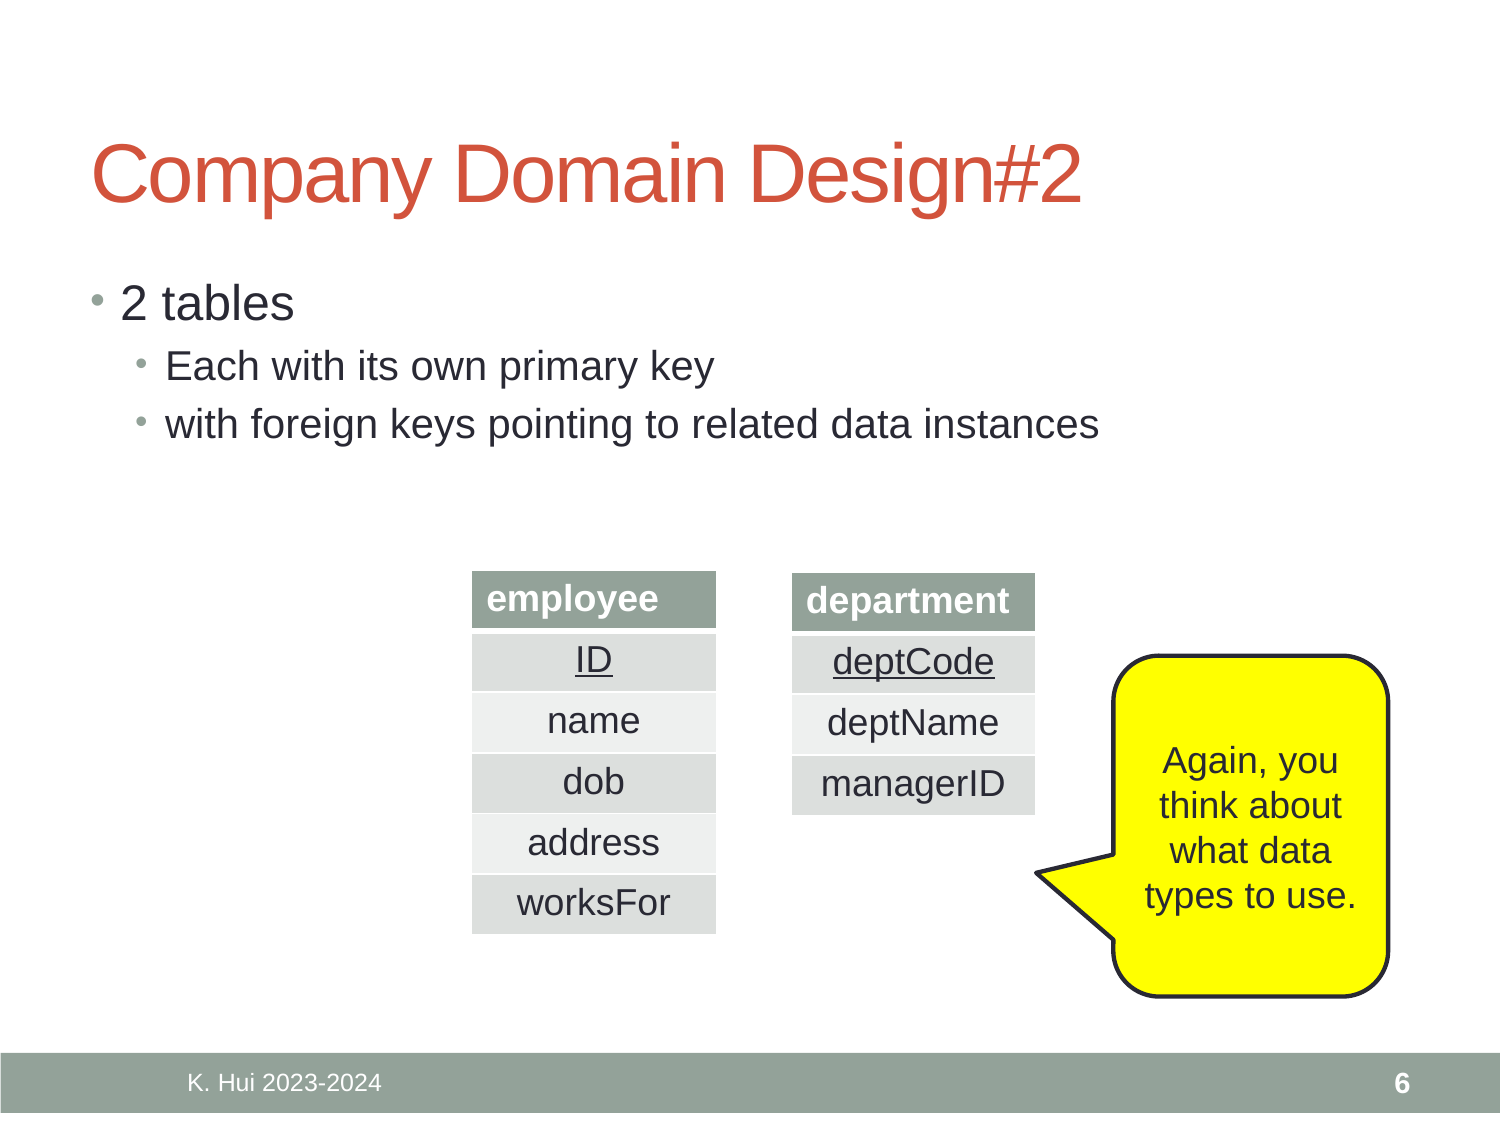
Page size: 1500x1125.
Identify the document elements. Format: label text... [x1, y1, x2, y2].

table_cell dob [472, 754, 716, 813]
table_cell ID [472, 634, 716, 691]
text_box Again, you think about what data types to use. [1034, 653, 1391, 999]
table_cell deptCode [792, 636, 1035, 693]
slide_number 6 [1250, 1054, 1426, 1109]
title Company Domain Design#2 [75, 87, 1425, 250]
footer K. Hui 2023-2024 [75, 1054, 494, 1109]
table_header employee [472, 571, 716, 628]
table_cell managerID [792, 756, 1035, 815]
table_header department [792, 573, 1035, 631]
table_cell name [472, 693, 716, 752]
table_cell address [472, 814, 716, 873]
table_cell deptName [792, 695, 1035, 754]
list 2 tables Each with its own primary key with foreign keys pointing to related data instances [75, 262, 1425, 573]
table_cell worksFor [472, 875, 716, 934]
